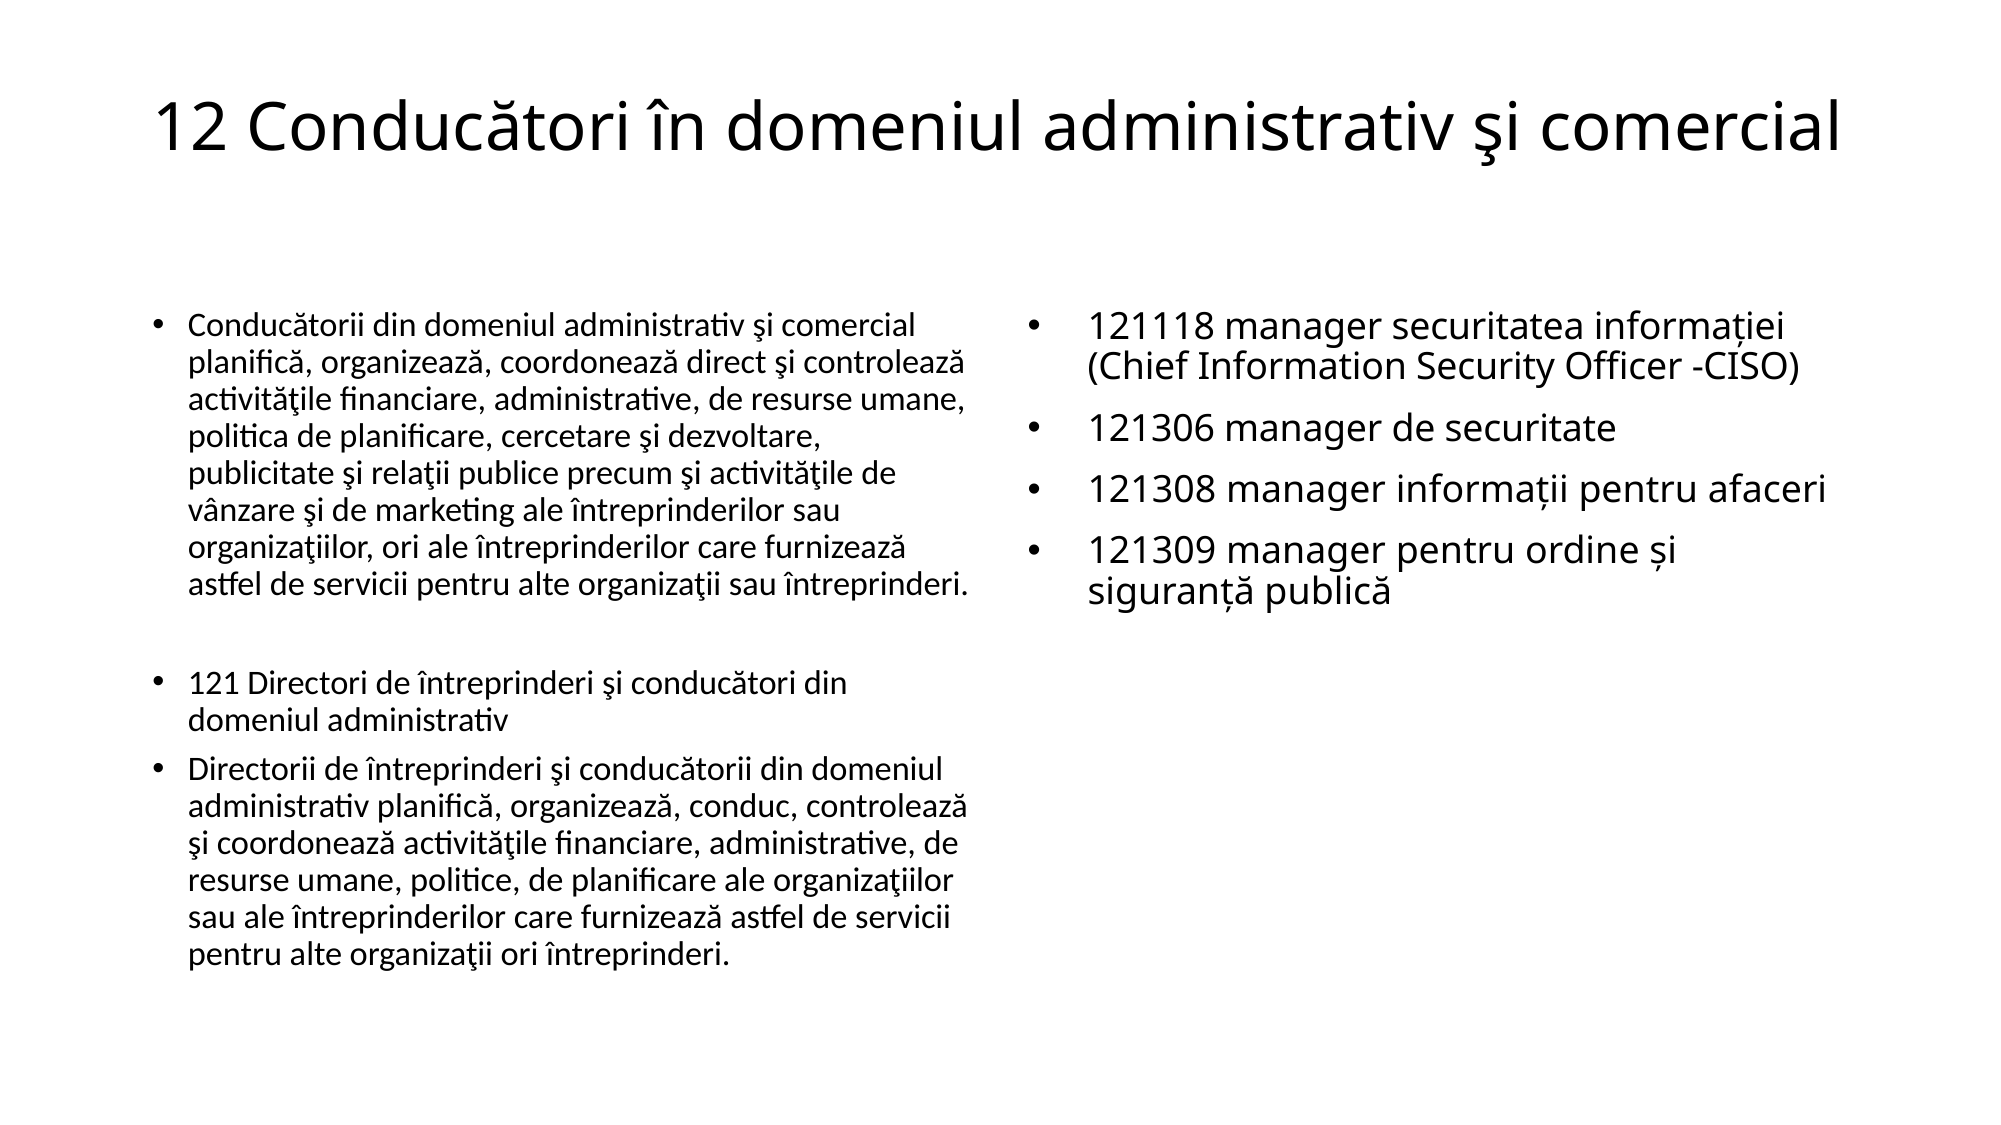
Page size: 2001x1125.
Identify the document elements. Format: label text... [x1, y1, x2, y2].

list 121118 manager securitatea informaţiei (Chief Information Security Officer -CISO) 121306 manager de securitate 121308 manager informaţii pentru afaceri 121309 manager pentru ordine şi siguranţă publică [1012, 299, 1863, 1014]
list Conducătorii din domeniul administrativ şi comercial planifică, organizează, coordonează direct şi controlează activităţile financiare, administrative, de resurse umane, politica de planificare, cercetare şi dezvoltare, publicitate şi relaţii publice precum şi activităţile de vânzare şi de marketing ale întreprinderilor sau organizaţiilor, ori ale întreprinderilor care furnizează astfel de servicii pentru alte organizaţii sau întreprinderi. 121 Directori de întreprinderi şi conducători din domeniul administrativ Directorii de întreprinderi şi conducătorii din domeniul administrativ planifică, organizează, conduc, controlează şi coordonează activităţile financiare, administrative, de resurse umane, politice, de planificare ale organizaţiilor sau ale întreprinderilor care furnizează astfel de servicii pentru alte organizaţii ori întreprinderi. [137, 299, 988, 1014]
title 12 Conducători în domeniul administrativ şi comercial [137, 59, 1863, 278]
